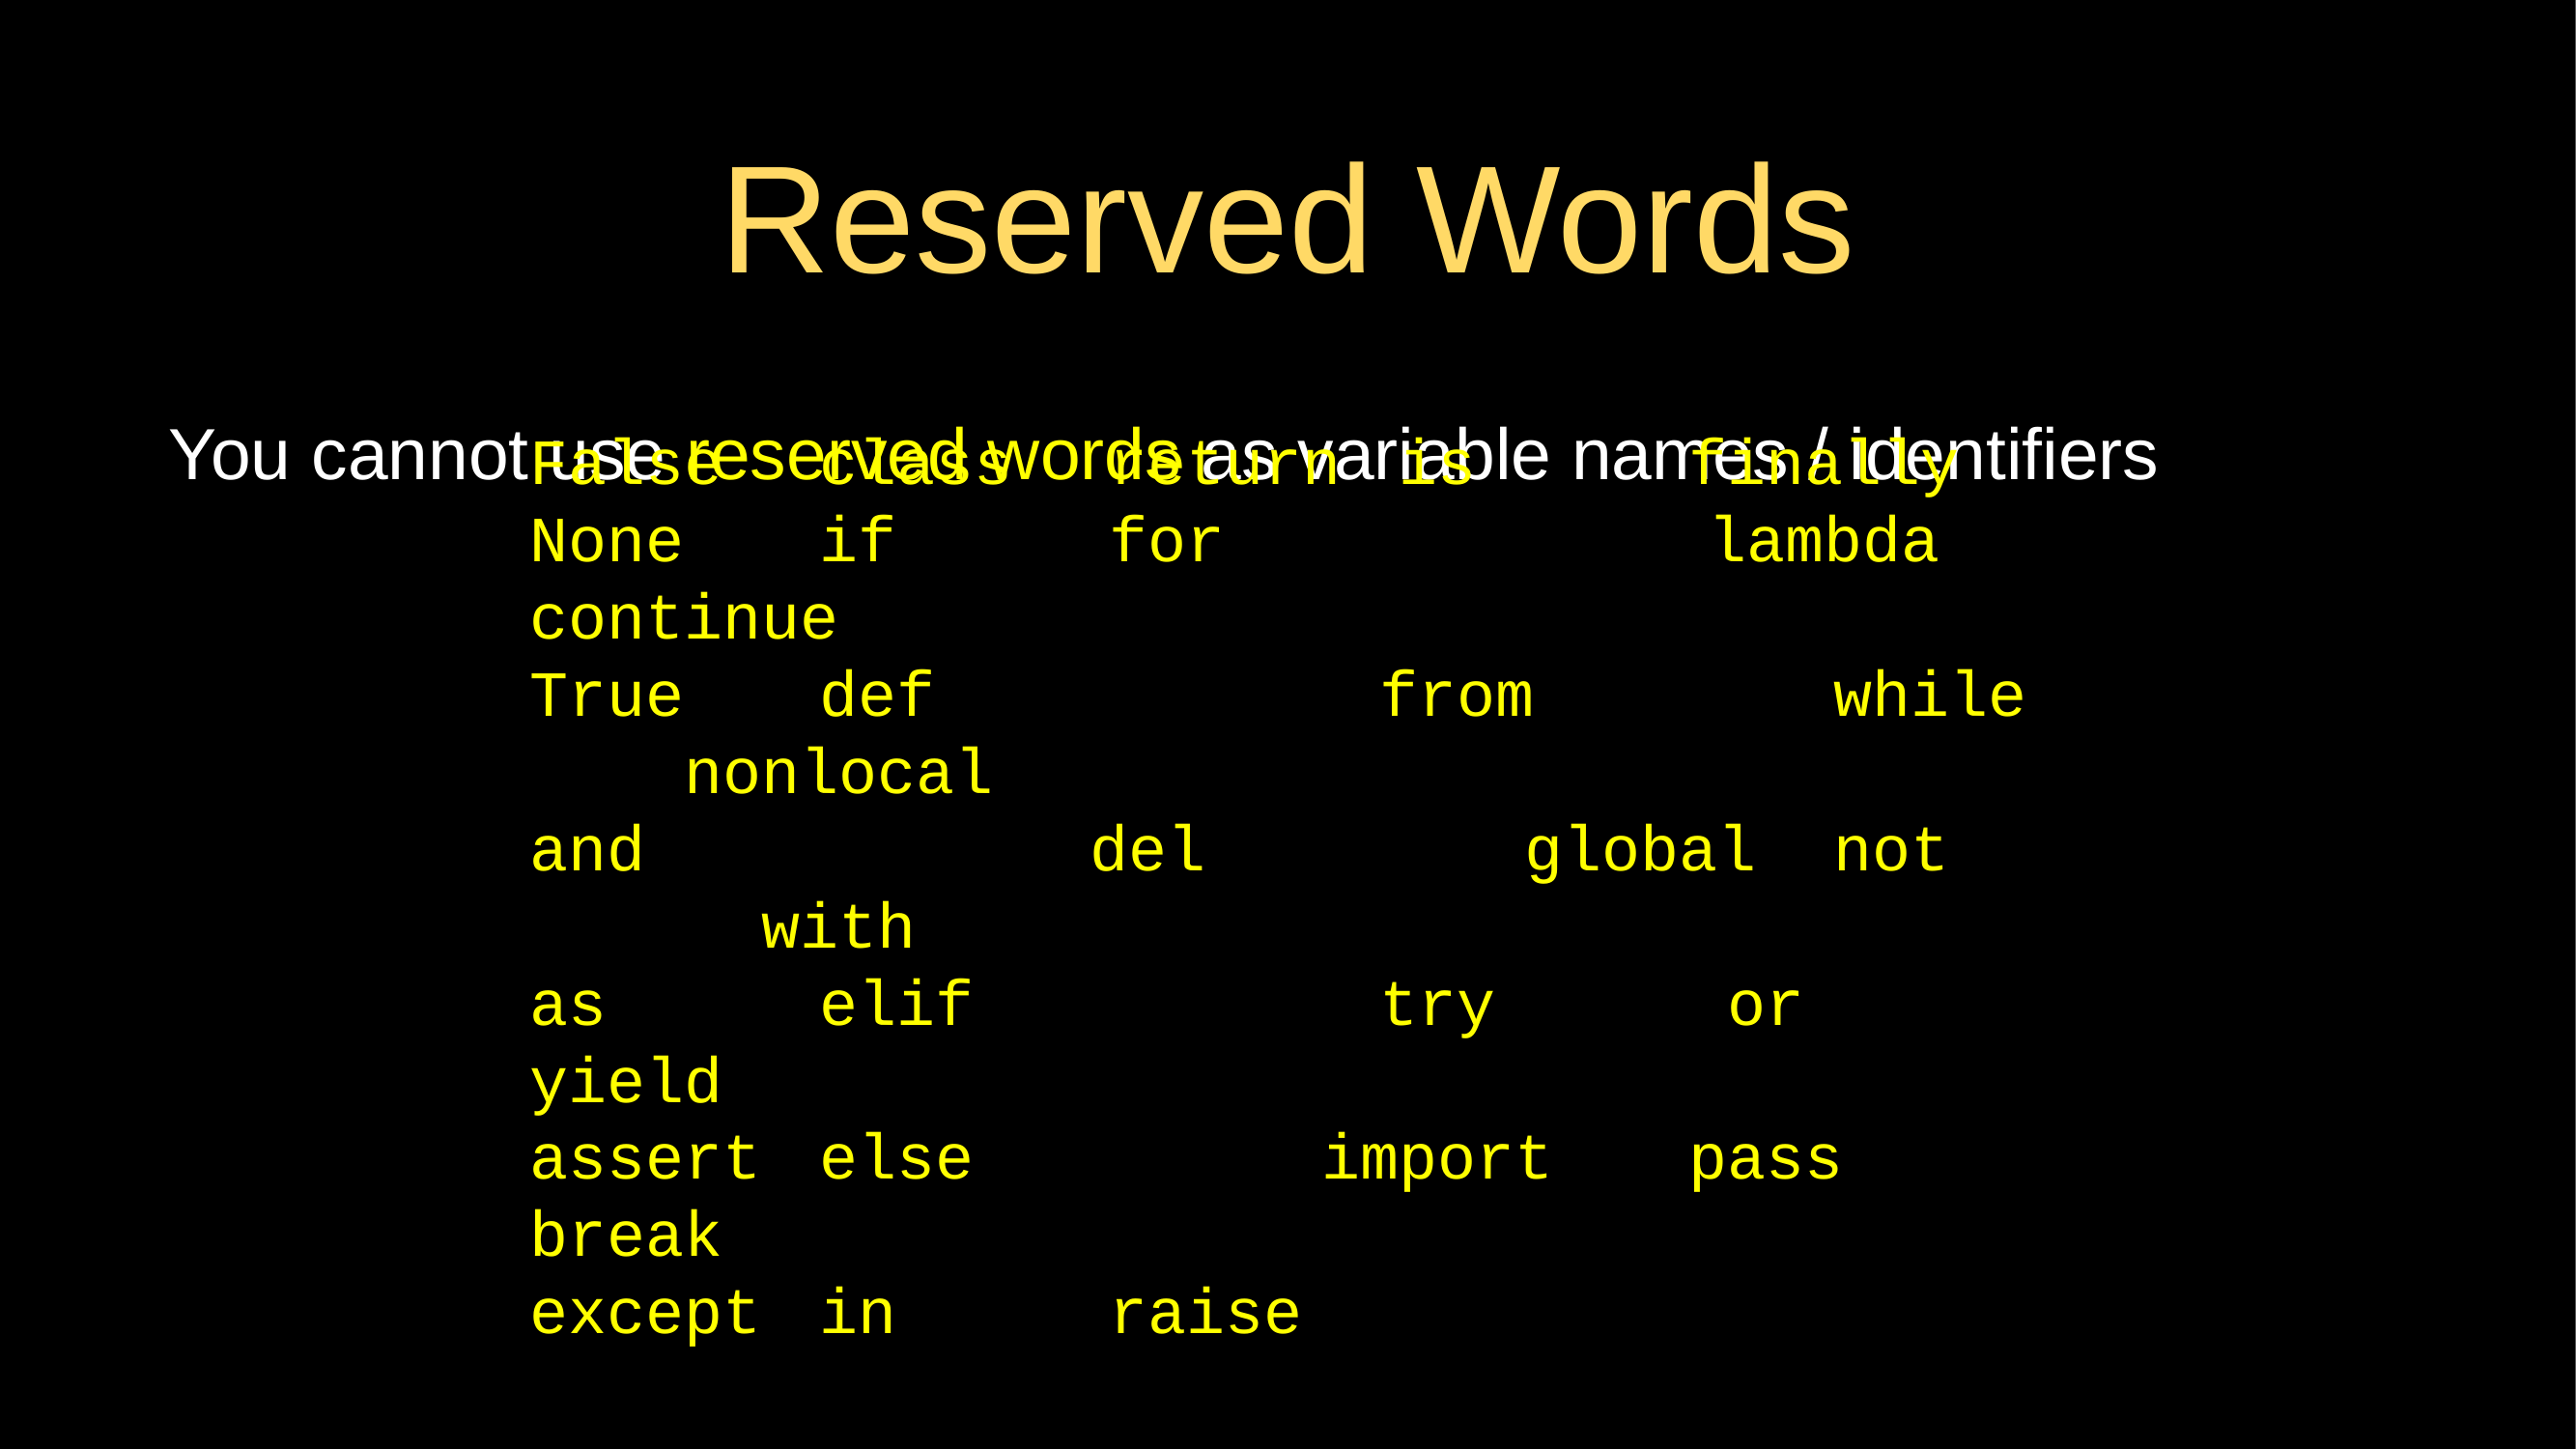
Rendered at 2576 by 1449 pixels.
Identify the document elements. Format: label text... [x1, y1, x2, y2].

list You cannot use reserved words as variable names / identifiers [128, 400, 2448, 589]
title Reserved Words [128, 124, 2448, 300]
text_box False class return is finally None if for lambda continue True def from while nonlocal and del global not with as elif try or yield assert else import pass break except in raise [529, 552, 2173, 1215]
